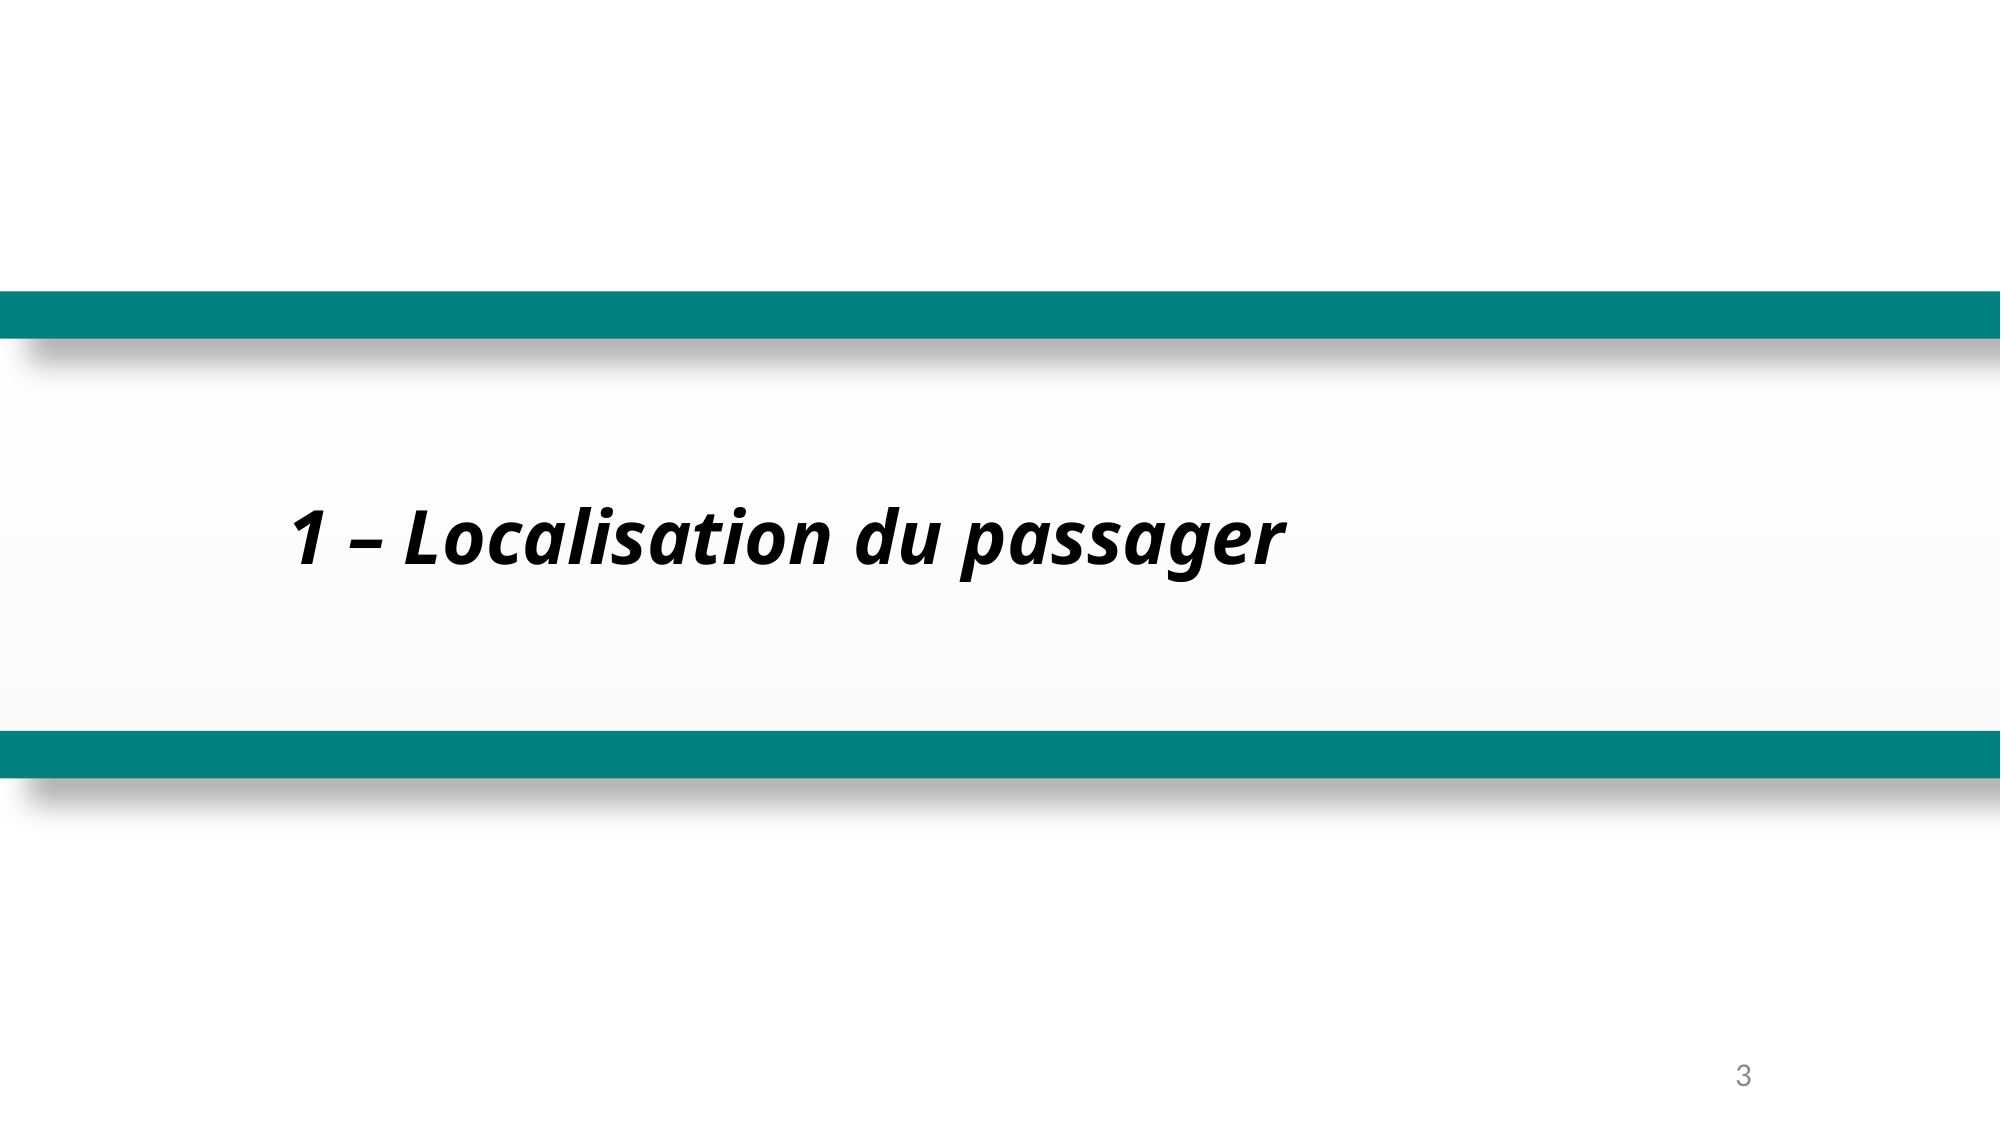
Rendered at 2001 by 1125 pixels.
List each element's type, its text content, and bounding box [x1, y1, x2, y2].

slide_number 3 [1317, 1042, 1767, 1103]
text_box [0, 290, 2000, 340]
text_box [0, 730, 2000, 779]
text_box [0, 340, 2000, 730]
text_box 1 – Localisation du passager [273, 481, 1657, 587]
